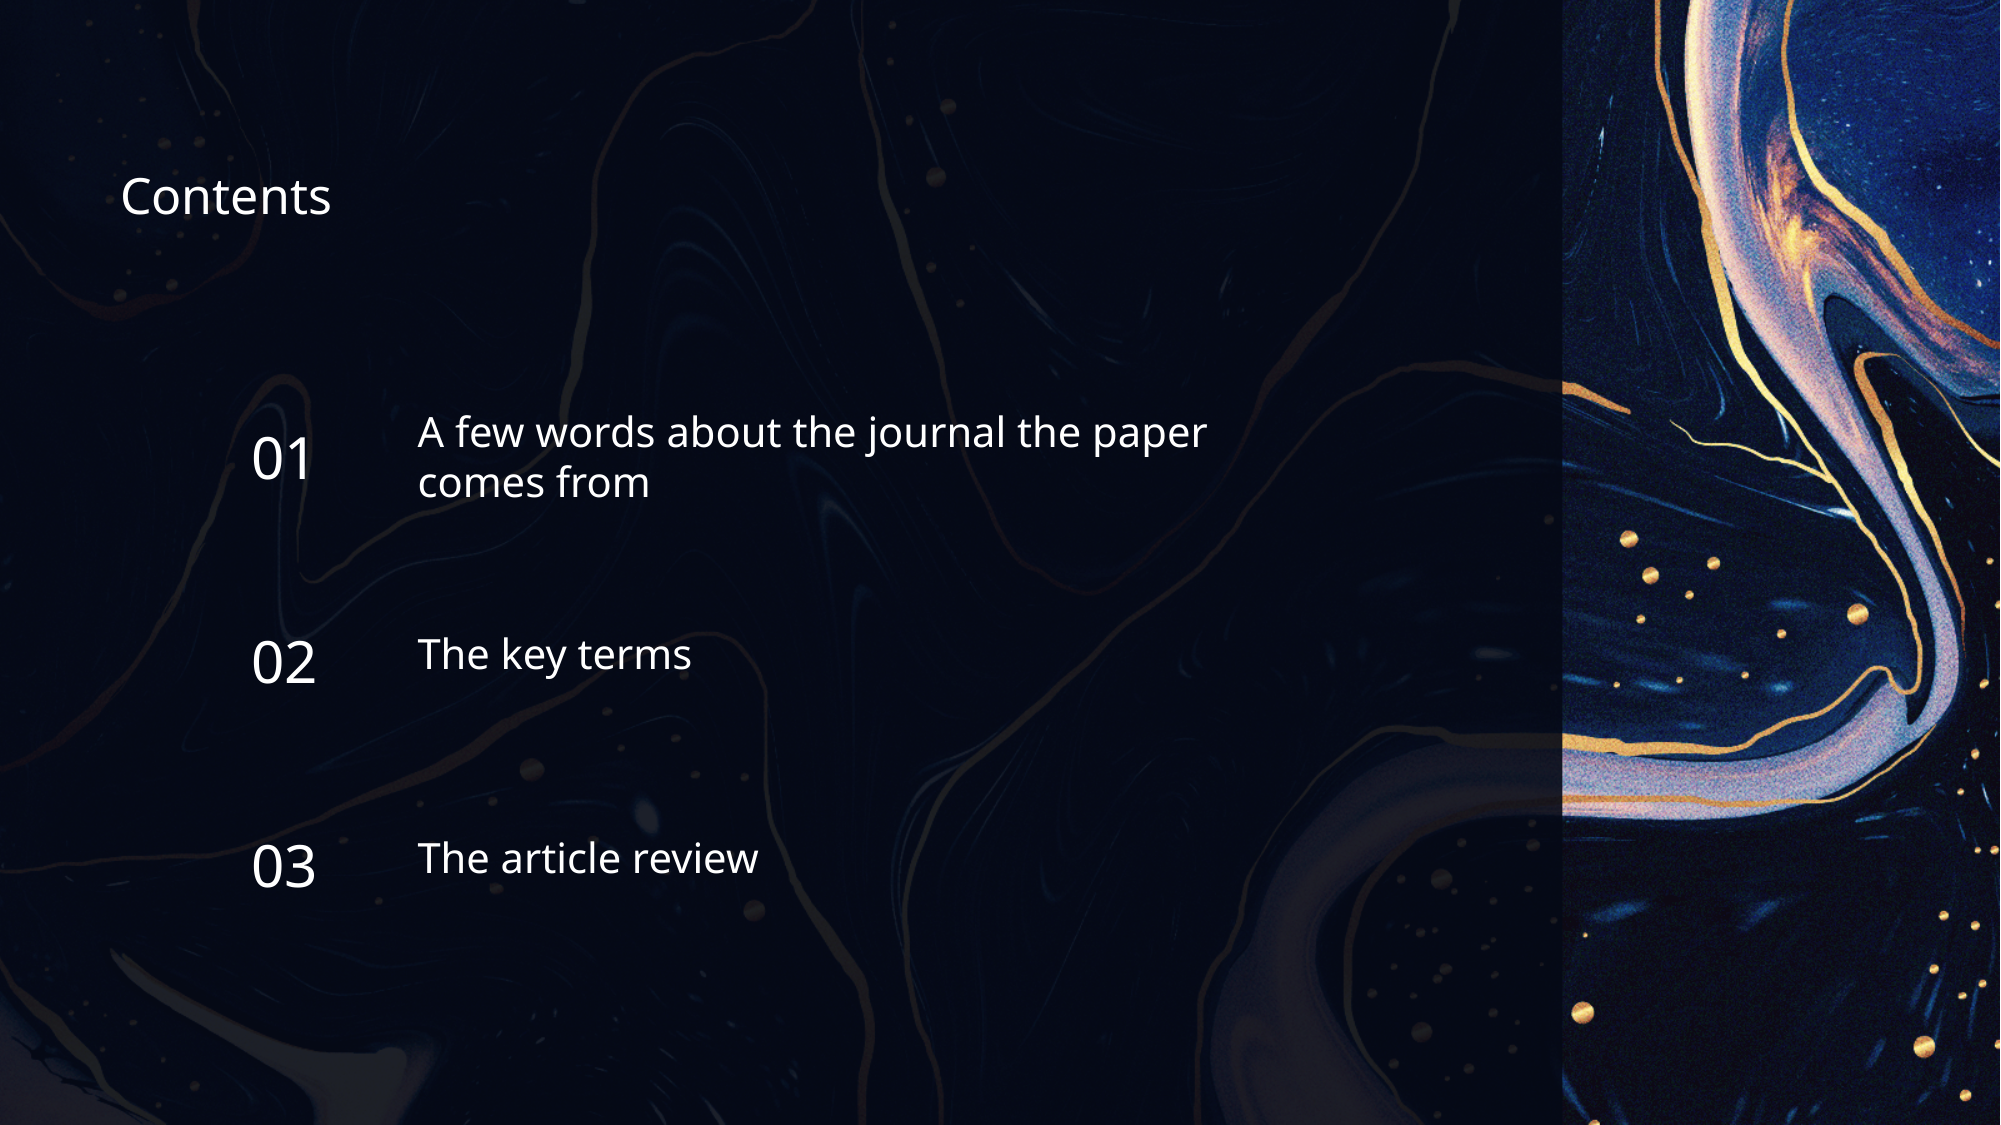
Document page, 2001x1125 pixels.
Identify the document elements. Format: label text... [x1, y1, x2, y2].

text_box A few words about the journal the paper comes from [402, 398, 1298, 514]
text_box The article review [419, 824, 1298, 890]
text_box Contents [105, 157, 705, 233]
text_box 01 [236, 413, 419, 499]
text_box The key terms [419, 620, 1298, 686]
text_box 03 [236, 821, 419, 906]
picture [1563, 0, 2000, 1125]
text_box 02 [236, 617, 419, 703]
